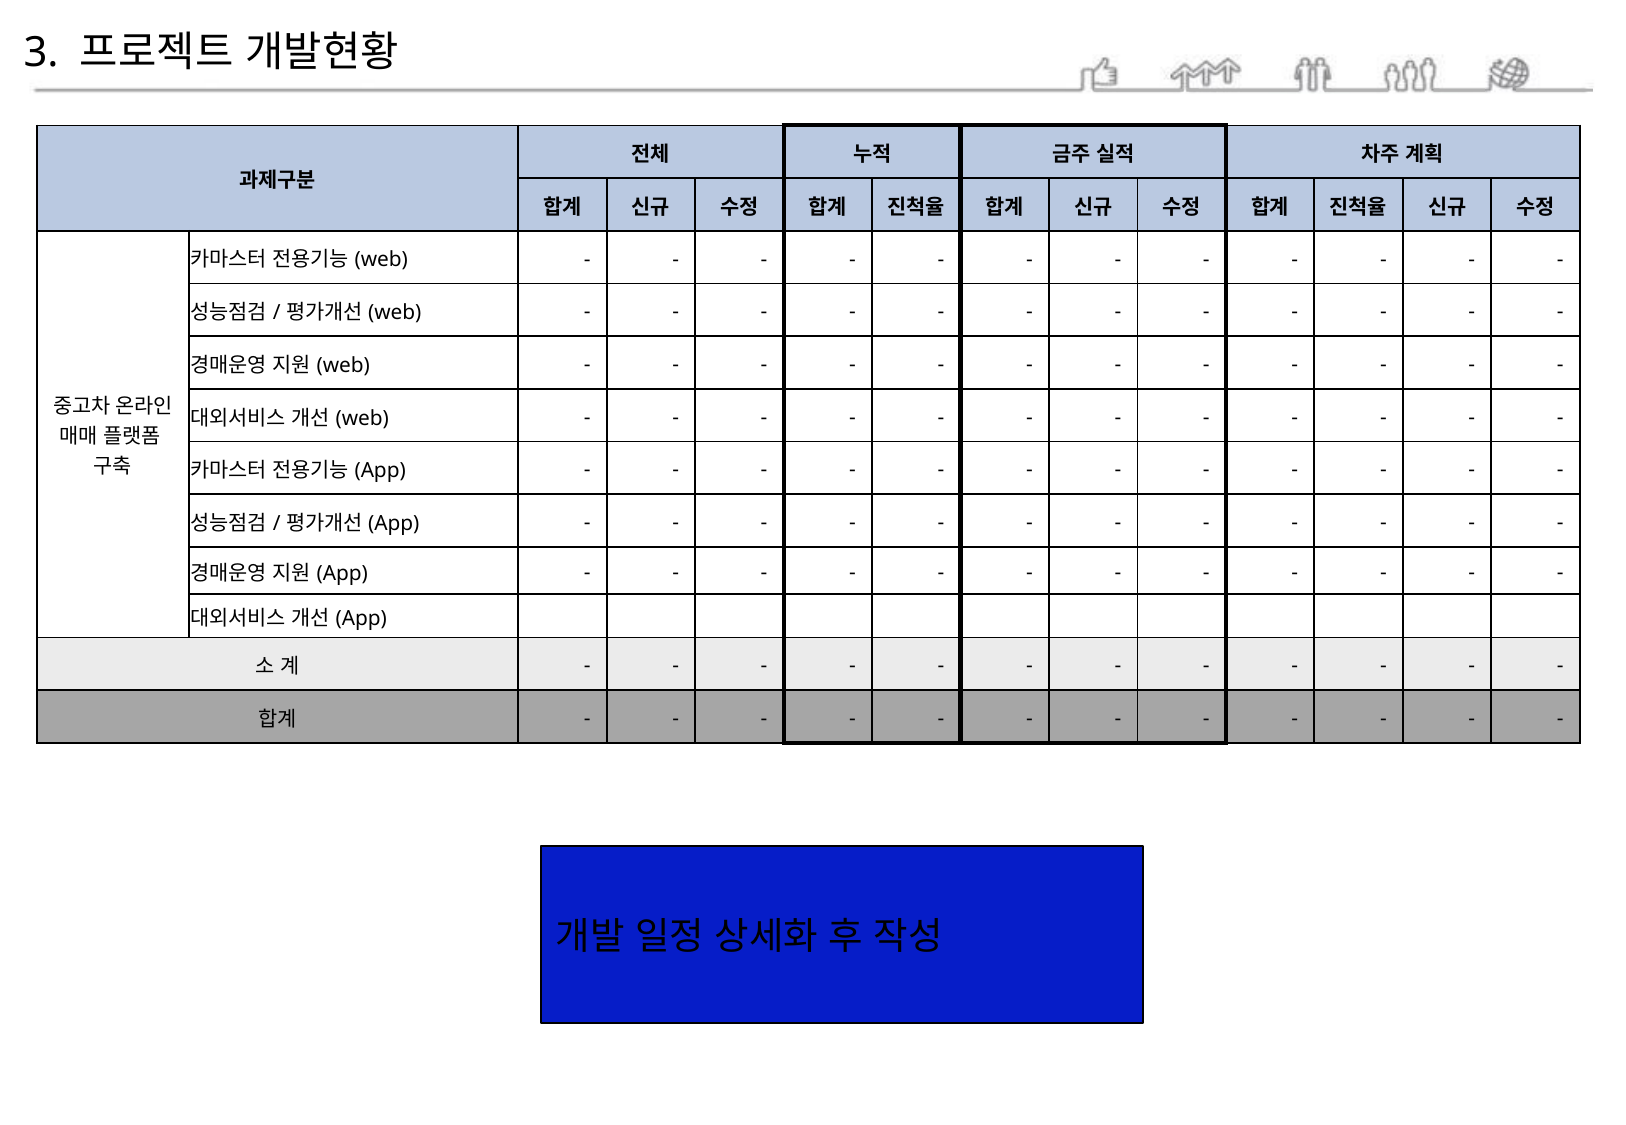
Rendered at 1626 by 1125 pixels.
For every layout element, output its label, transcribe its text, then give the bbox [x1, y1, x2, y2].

table_cell - [1050, 691, 1137, 741]
table_cell 성능점검/평가개선(App) [190, 495, 517, 546]
table_cell - [1050, 638, 1137, 689]
table_cell [786, 595, 871, 637]
table_cell - [608, 442, 694, 493]
table_cell - [608, 390, 694, 441]
table_cell - [1228, 548, 1313, 593]
table_cell - [696, 691, 782, 742]
table_cell - [1404, 284, 1490, 335]
table_cell - [696, 638, 782, 689]
table_cell - [608, 691, 694, 742]
table_cell - [873, 232, 958, 283]
table_cell 신규 [608, 179, 694, 230]
table_cell - [519, 548, 606, 593]
table_cell - [1492, 495, 1579, 546]
table_cell - [696, 232, 782, 283]
table_cell - [519, 495, 606, 546]
table_cell - [1404, 337, 1490, 388]
table_cell - [1315, 232, 1402, 283]
table_cell - [963, 495, 1048, 546]
table_cell - [873, 442, 958, 493]
table_cell - [608, 495, 694, 546]
table_cell 수정 [696, 179, 782, 230]
table_cell [963, 595, 1048, 637]
table_cell - [1228, 232, 1313, 283]
table_cell - [786, 337, 871, 388]
table_cell - [1492, 638, 1579, 689]
table_cell - [1228, 442, 1313, 493]
table_cell - [873, 390, 958, 441]
table_cell - [1315, 284, 1402, 335]
table_cell - [873, 337, 958, 388]
table_cell - [786, 548, 871, 593]
table_cell - [696, 390, 782, 441]
table_cell - [696, 337, 782, 388]
table_cell - [1050, 390, 1137, 441]
table_cell - [696, 442, 782, 493]
table_cell - [1492, 548, 1579, 593]
table_cell - [1228, 337, 1313, 388]
table_cell - [1228, 691, 1313, 742]
table_cell - [873, 691, 958, 741]
table_cell - [873, 638, 958, 689]
table_cell - [696, 284, 782, 335]
table_cell - [963, 548, 1048, 593]
table_cell - [519, 390, 606, 441]
table_cell 신규 [1404, 179, 1490, 230]
table_cell - [1315, 638, 1402, 689]
table_header 누적 [786, 127, 958, 177]
table_cell 합계 [38, 691, 517, 742]
table_cell - [1492, 691, 1579, 742]
table_header 금주 실적 [963, 127, 1224, 177]
table_cell - [1050, 442, 1137, 493]
table_cell - [963, 232, 1048, 283]
table_cell - [1050, 548, 1137, 593]
table_cell 진척율 [1315, 179, 1402, 230]
table_cell - [608, 638, 694, 689]
table_cell [519, 595, 606, 637]
table_cell - [1050, 337, 1137, 388]
table_header 전체 [519, 126, 782, 177]
table_cell 합계 [963, 179, 1048, 230]
table_cell - [1404, 691, 1490, 742]
table_cell 진척율 [873, 179, 958, 230]
table_cell - [1492, 232, 1579, 283]
table_cell - [1315, 548, 1402, 593]
table_cell [696, 595, 782, 637]
table_cell - [519, 691, 606, 742]
table_cell - [1138, 691, 1224, 741]
table_cell - [519, 284, 606, 335]
table_cell - [1228, 495, 1313, 546]
table_cell - [519, 442, 606, 493]
table_cell - [1404, 548, 1490, 593]
table_cell - [1138, 284, 1224, 335]
text_box 개발 일정 상세화 후 작성 [540, 845, 1144, 1024]
table_cell [1138, 595, 1224, 637]
table_cell [1315, 595, 1402, 637]
table_cell [1404, 595, 1490, 637]
table_cell 성능점검/평가개선(web) [190, 284, 517, 335]
table_cell - [963, 442, 1048, 493]
table_cell - [1315, 495, 1402, 546]
table_cell - [1404, 638, 1490, 689]
table_cell - [608, 337, 694, 388]
table_cell - [1404, 442, 1490, 493]
table_cell - [963, 337, 1048, 388]
table_cell - [608, 284, 694, 335]
table_cell - [1315, 691, 1402, 742]
table_cell - [873, 548, 958, 593]
table_cell - [1050, 495, 1137, 546]
table_cell 수정 [1138, 179, 1224, 230]
table_cell - [1404, 390, 1490, 441]
table_cell 합계 [786, 179, 871, 230]
table_cell 카마스터 전용기능(web) [190, 232, 517, 283]
table_cell 카마스터 전용기능(App) [190, 442, 517, 493]
text_box 3. 프로젝트 개발현황 [8, 17, 414, 83]
picture [29, 42, 1596, 94]
table_cell - [963, 638, 1048, 689]
table_cell - [1492, 337, 1579, 388]
table_cell 대외서비스 개선(web) [190, 390, 517, 441]
table_cell - [1050, 284, 1137, 335]
table_cell - [1138, 442, 1224, 493]
table_cell 대외서비스 개선(App) [190, 595, 517, 637]
table_cell - [786, 284, 871, 335]
table_cell - [1404, 495, 1490, 546]
table_cell [1228, 595, 1313, 637]
table_cell [1050, 595, 1137, 637]
table_cell - [1315, 390, 1402, 441]
table_cell - [1404, 232, 1490, 283]
table_cell 경매운영 지원(App) [190, 548, 517, 593]
table_cell - [1228, 638, 1313, 689]
table_cell - [1138, 495, 1224, 546]
table_cell - [1492, 442, 1579, 493]
table_cell - [786, 495, 871, 546]
table_cell - [1492, 390, 1579, 441]
table_cell 수정 [1492, 179, 1579, 230]
table_cell - [1138, 638, 1224, 689]
table_cell [1492, 595, 1579, 637]
table_cell - [1050, 232, 1137, 283]
table_cell - [786, 442, 871, 493]
table_cell - [1315, 337, 1402, 388]
table_header 과제구분 [38, 126, 517, 230]
table_cell - [608, 232, 694, 283]
table_cell - [1228, 390, 1313, 441]
table_cell - [963, 390, 1048, 441]
table_cell - [1492, 284, 1579, 335]
table_cell - [608, 548, 694, 593]
table_header 차주 계획 [1228, 126, 1579, 177]
table_cell - [696, 548, 782, 593]
table_cell - [786, 390, 871, 441]
table_cell - [696, 495, 782, 546]
table_cell - [963, 284, 1048, 335]
table_cell - [963, 691, 1048, 741]
table_cell 신규 [1050, 179, 1137, 230]
table_cell - [786, 638, 871, 689]
table_cell - [1138, 548, 1224, 593]
table_cell - [873, 495, 958, 546]
table_cell [608, 595, 694, 637]
table_cell - [786, 232, 871, 283]
table_cell - [1138, 337, 1224, 388]
table_cell - [786, 691, 871, 741]
table_cell - [873, 284, 958, 335]
table_cell - [1315, 442, 1402, 493]
table_cell [873, 595, 958, 637]
table_cell 합계 [519, 179, 606, 230]
table_cell - [519, 232, 606, 283]
table_cell 경매운영 지원(web) [190, 337, 517, 388]
table_cell - [519, 337, 606, 388]
table_cell - [1228, 284, 1313, 335]
table_cell - [1138, 390, 1224, 441]
table_cell - [1138, 232, 1224, 283]
table_cell - [519, 638, 606, 689]
table_cell 소 계 [38, 638, 517, 689]
table_cell 합계 [1228, 179, 1313, 230]
table_cell 중고차 온라인 매매 플랫폼 구축 [38, 232, 188, 637]
